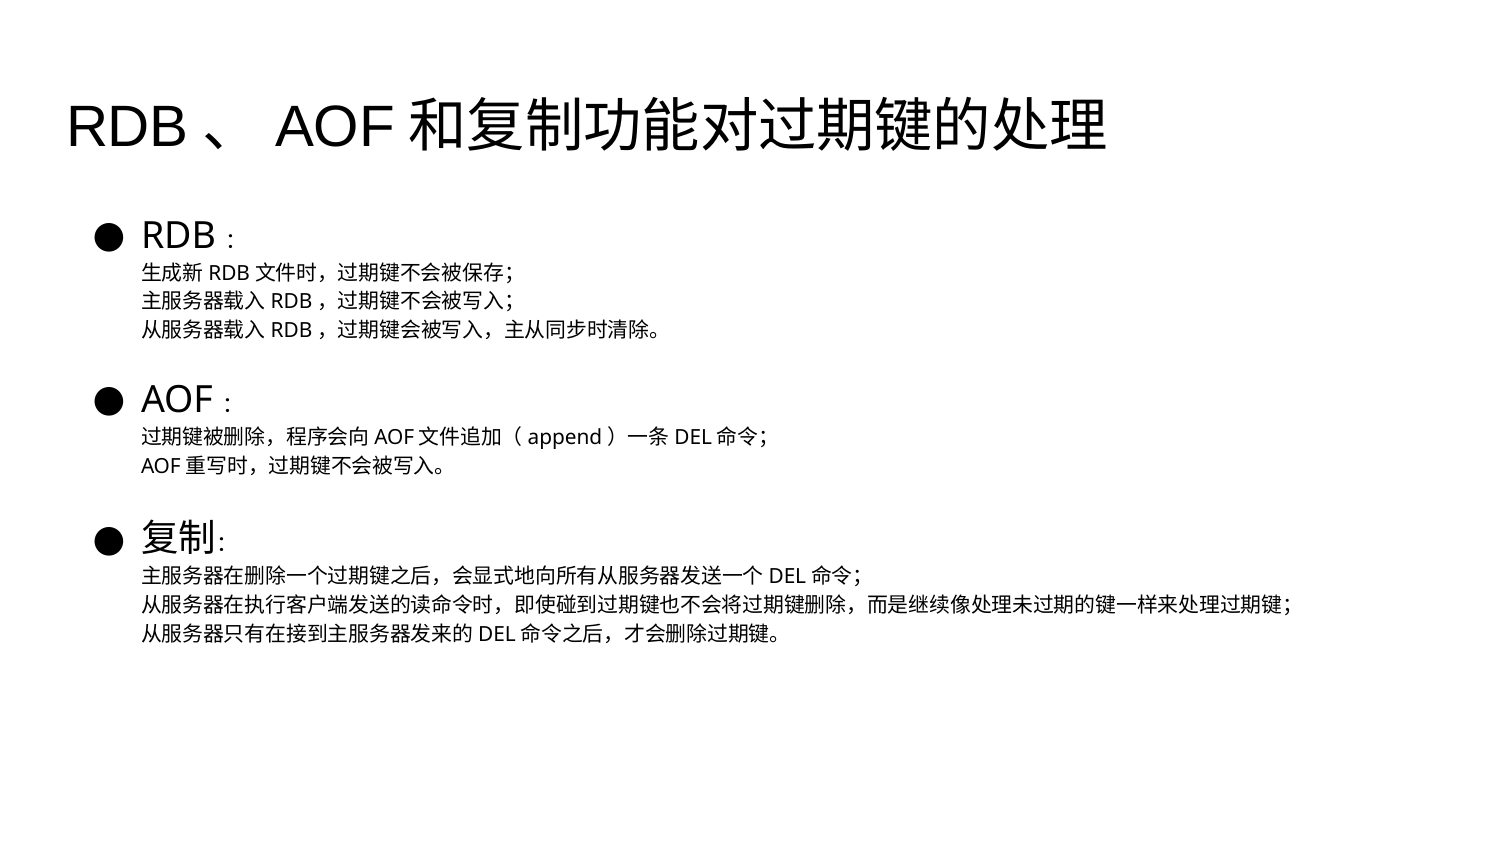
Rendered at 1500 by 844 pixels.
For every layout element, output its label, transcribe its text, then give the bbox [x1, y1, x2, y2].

title RDB、AOF和复制功能对过期键的处理 [51, 72, 1449, 167]
list RDB： 生成新RDB文件时，过期键不会被保存； 主服务器载入RDB，过期键不会被写入； 从服务器载入RDB，过期键会被写入，主从同步时清除。 AOF： 过期键被删除，程序会向AOF文件追加（append）一条DEL命令； AOF重写时，过期键不会被写入。 复制： 主服务器在删除一个过期键之后，会显式地向所有从服务器发送一个DEL命令； 从服务器在执行客户端发送的读命令时，即使碰到过期键也不会将过期键删除，而是继续像处理未过期的键一样来处理过期键； 从服务器只有在接到主服务器发来的DEL命令之后，才会删除过期键。 [51, 189, 1449, 750]
